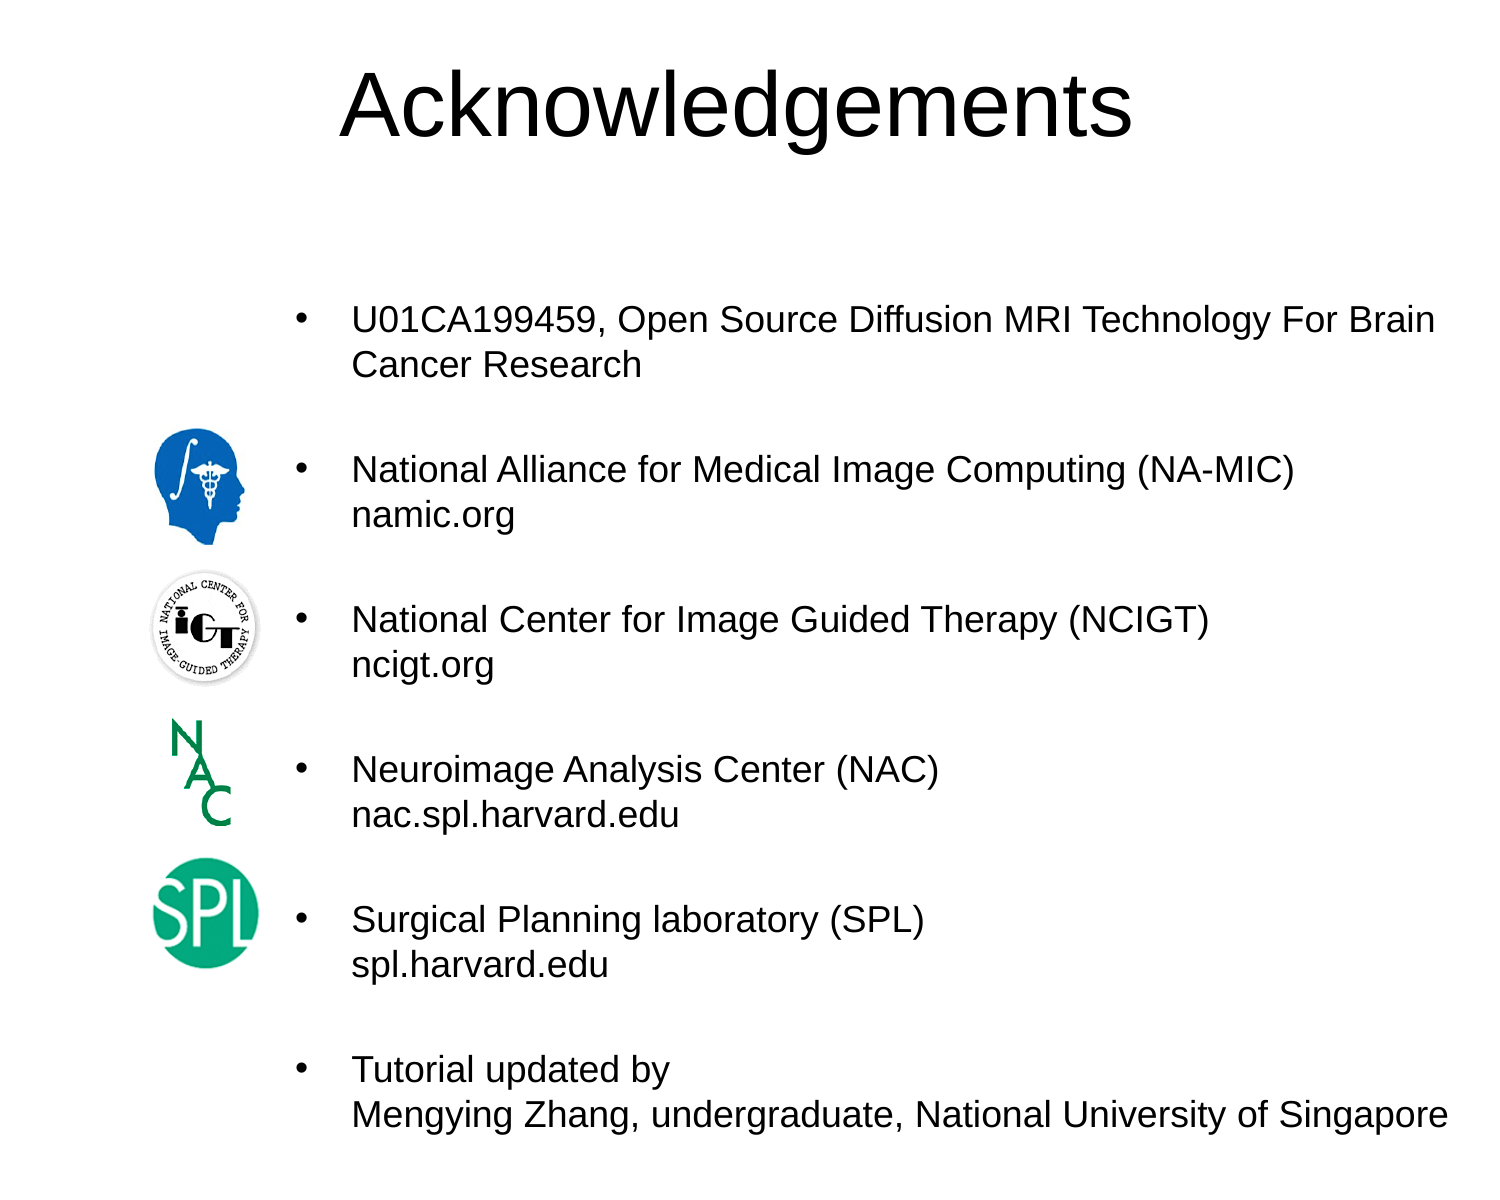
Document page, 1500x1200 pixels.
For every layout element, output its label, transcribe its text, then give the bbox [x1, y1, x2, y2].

title Acknowledgements [75, 0, 1425, 200]
picture [131, 855, 277, 976]
picture [139, 567, 267, 690]
picture [147, 714, 243, 836]
list U01CA199459, Open Source Diffusion MRI Technology For Brain Cancer Research National Alliance for Medical Image Computing (NA-MIC) namic.org National Center for Image Guided Therapy (NCIGT) ncigt.org Neuroimage Analysis Center (NAC) nac.spl.harvard.edu Surgical Planning laboratory (SPL) spl.harvard.edu Tutorial updated by Mengying Zhang, undergraduate, National University of Singapore [280, 200, 1472, 1186]
picture [147, 427, 259, 548]
